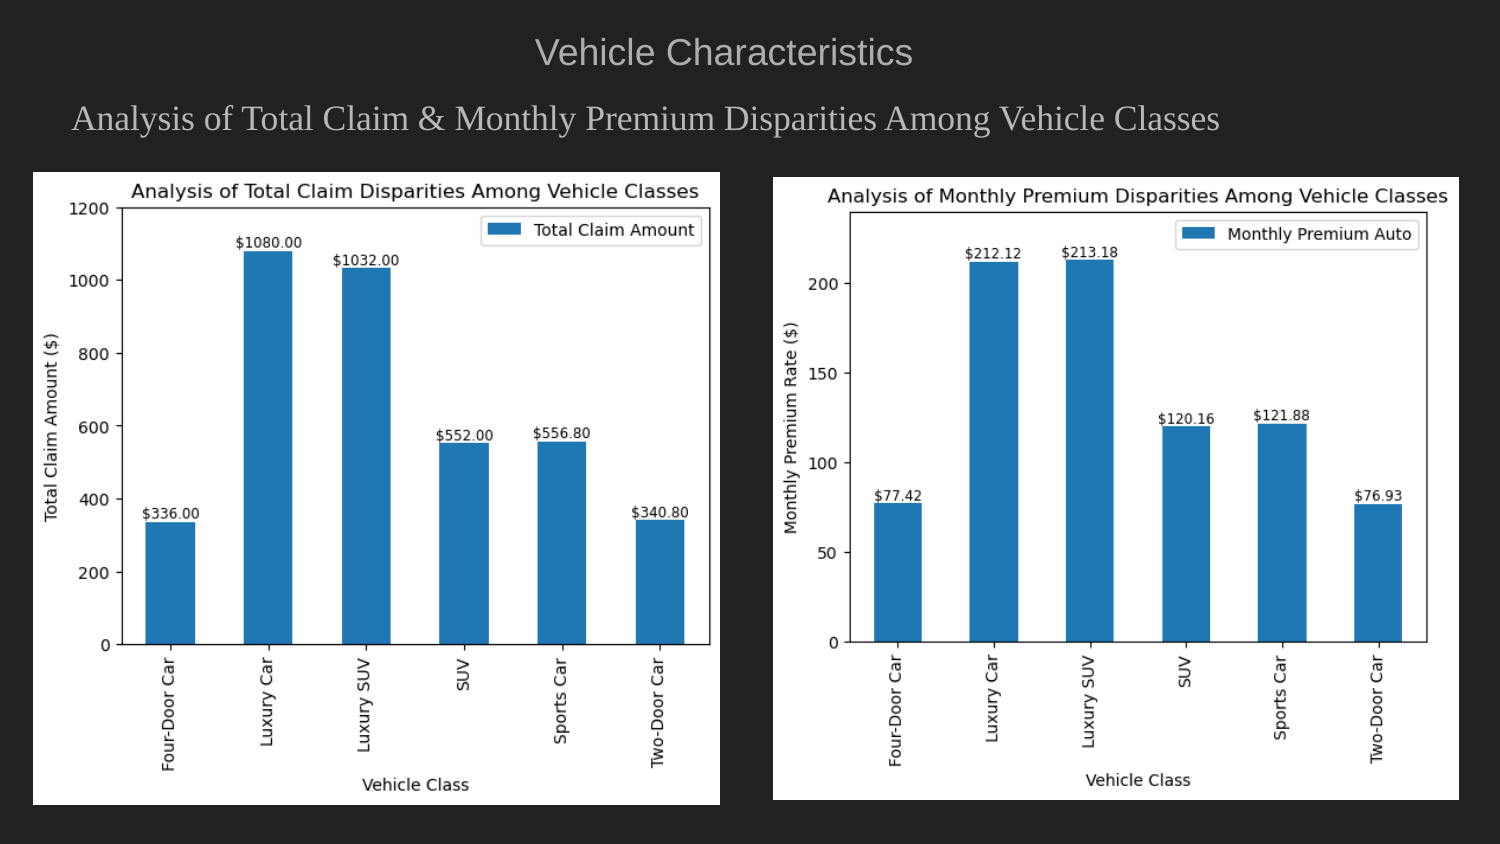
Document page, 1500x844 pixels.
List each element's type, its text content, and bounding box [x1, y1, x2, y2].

text_box Vehicle Characteristics [519, 13, 942, 108]
title Analysis of Total Claim & Monthly Premium Disparities Among Vehicle Classes [56, 83, 1454, 178]
picture [773, 177, 1460, 800]
picture [33, 171, 720, 805]
